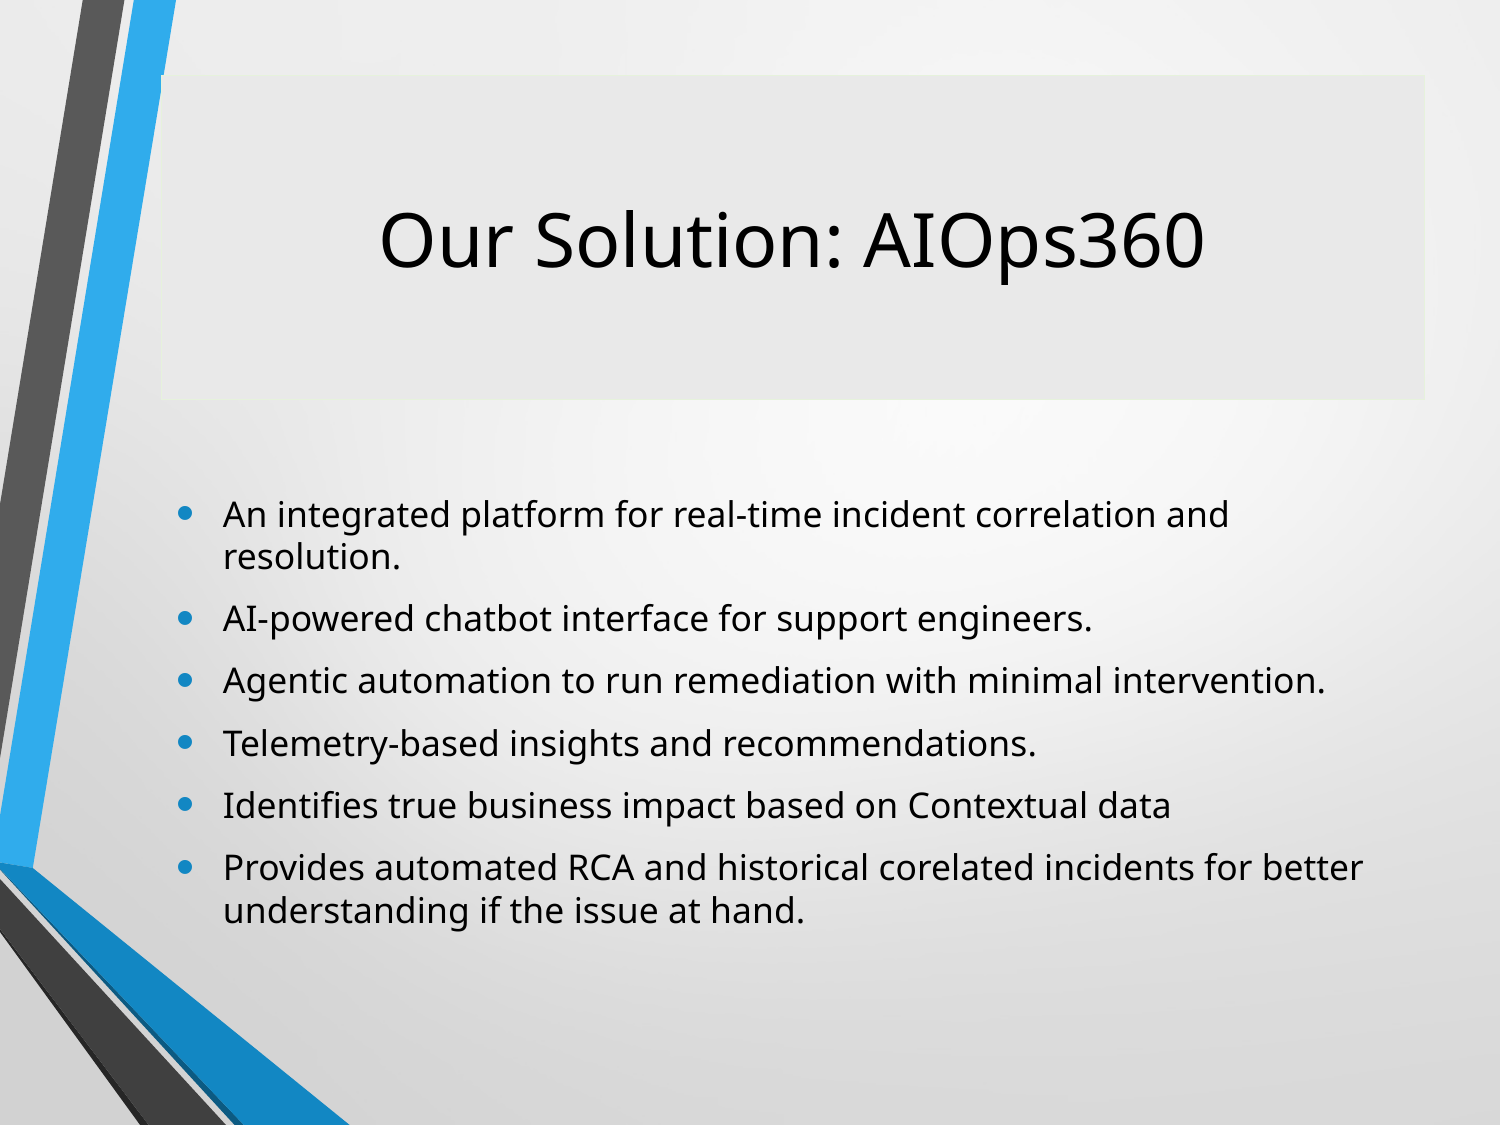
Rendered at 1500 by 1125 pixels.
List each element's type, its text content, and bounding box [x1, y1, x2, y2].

list An integrated platform for real-time incident correlation and resolution. AI-powered chatbot interface for support engineers. Agentic automation to run remediation with minimal intervention. Telemetry-based insights and recommendations. Identifies true business impact based on Contextual data Provides automated RCA and historical corelated incidents for better understanding if the issue at hand. [161, 437, 1425, 985]
title Our Solution: AIOps360 [161, 75, 1425, 400]
